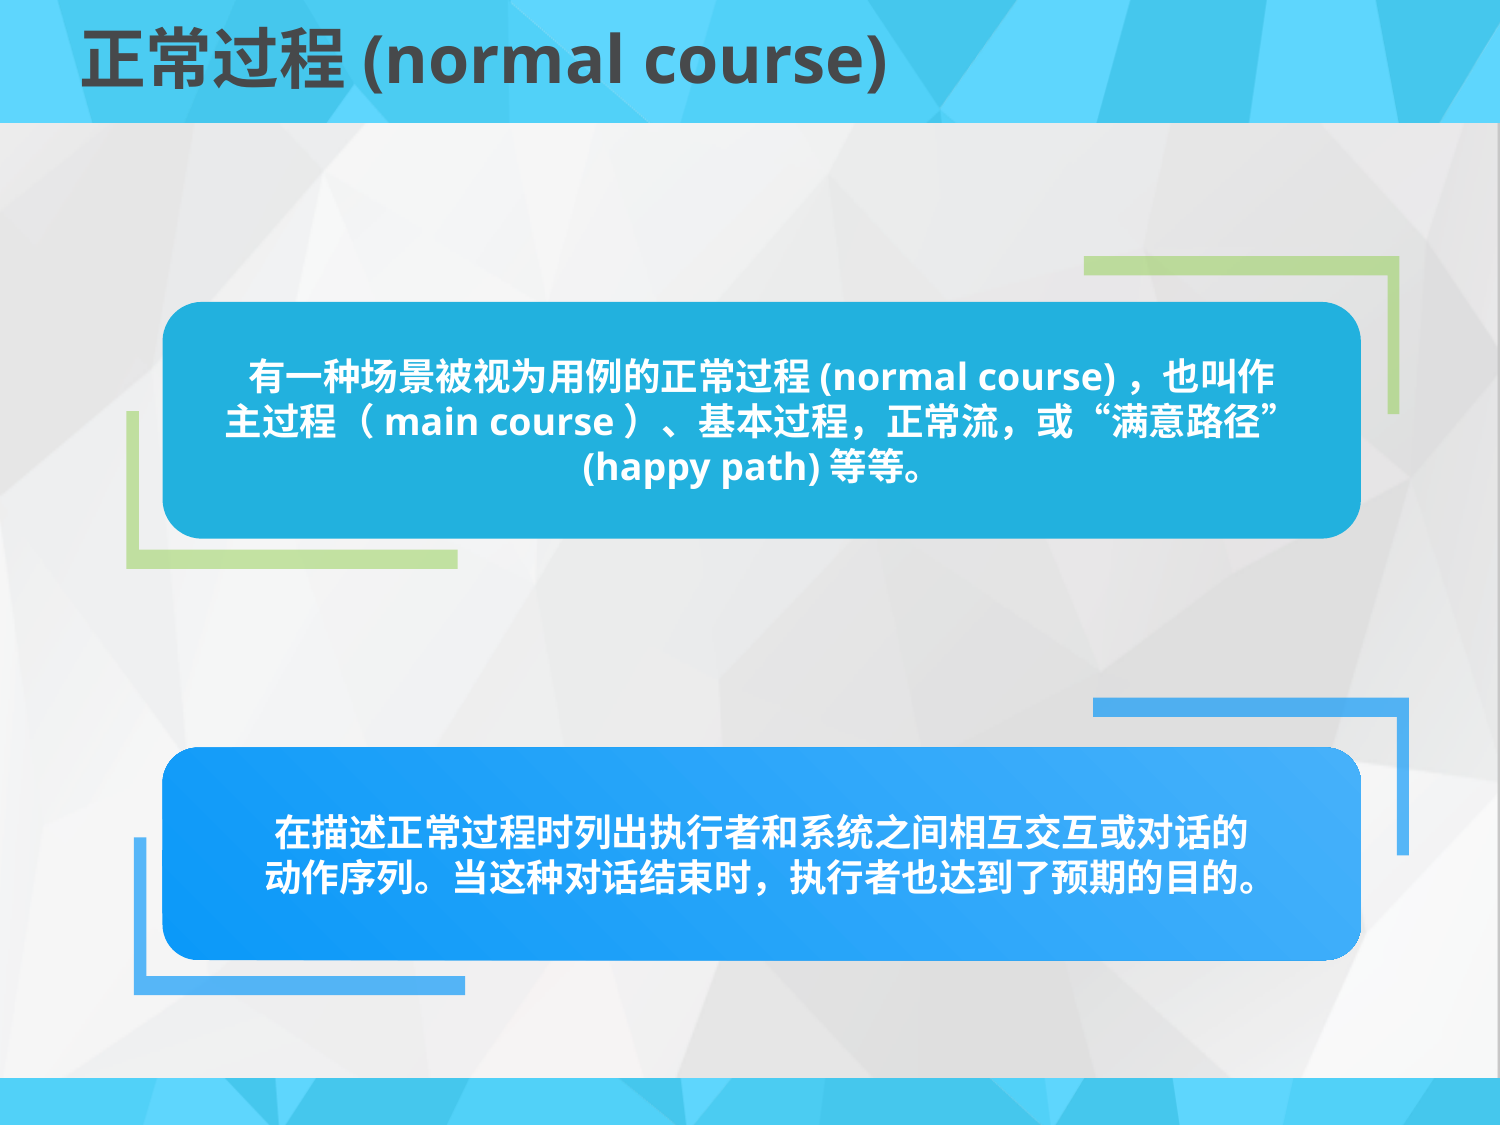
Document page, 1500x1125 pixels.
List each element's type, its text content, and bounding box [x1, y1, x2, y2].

picture [0, 0, 1500, 1125]
text_box 有一种场景被视为用例的正常过程(normal course)，也叫作 主过程（main course）、基本过程，正常流，或“满意路径” (happy path)等等。 [162, 301, 1361, 539]
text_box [133, 697, 1409, 996]
text_box [1083, 256, 1400, 415]
title 正常过程(normal course) [64, 9, 1422, 115]
text_box [126, 411, 458, 569]
